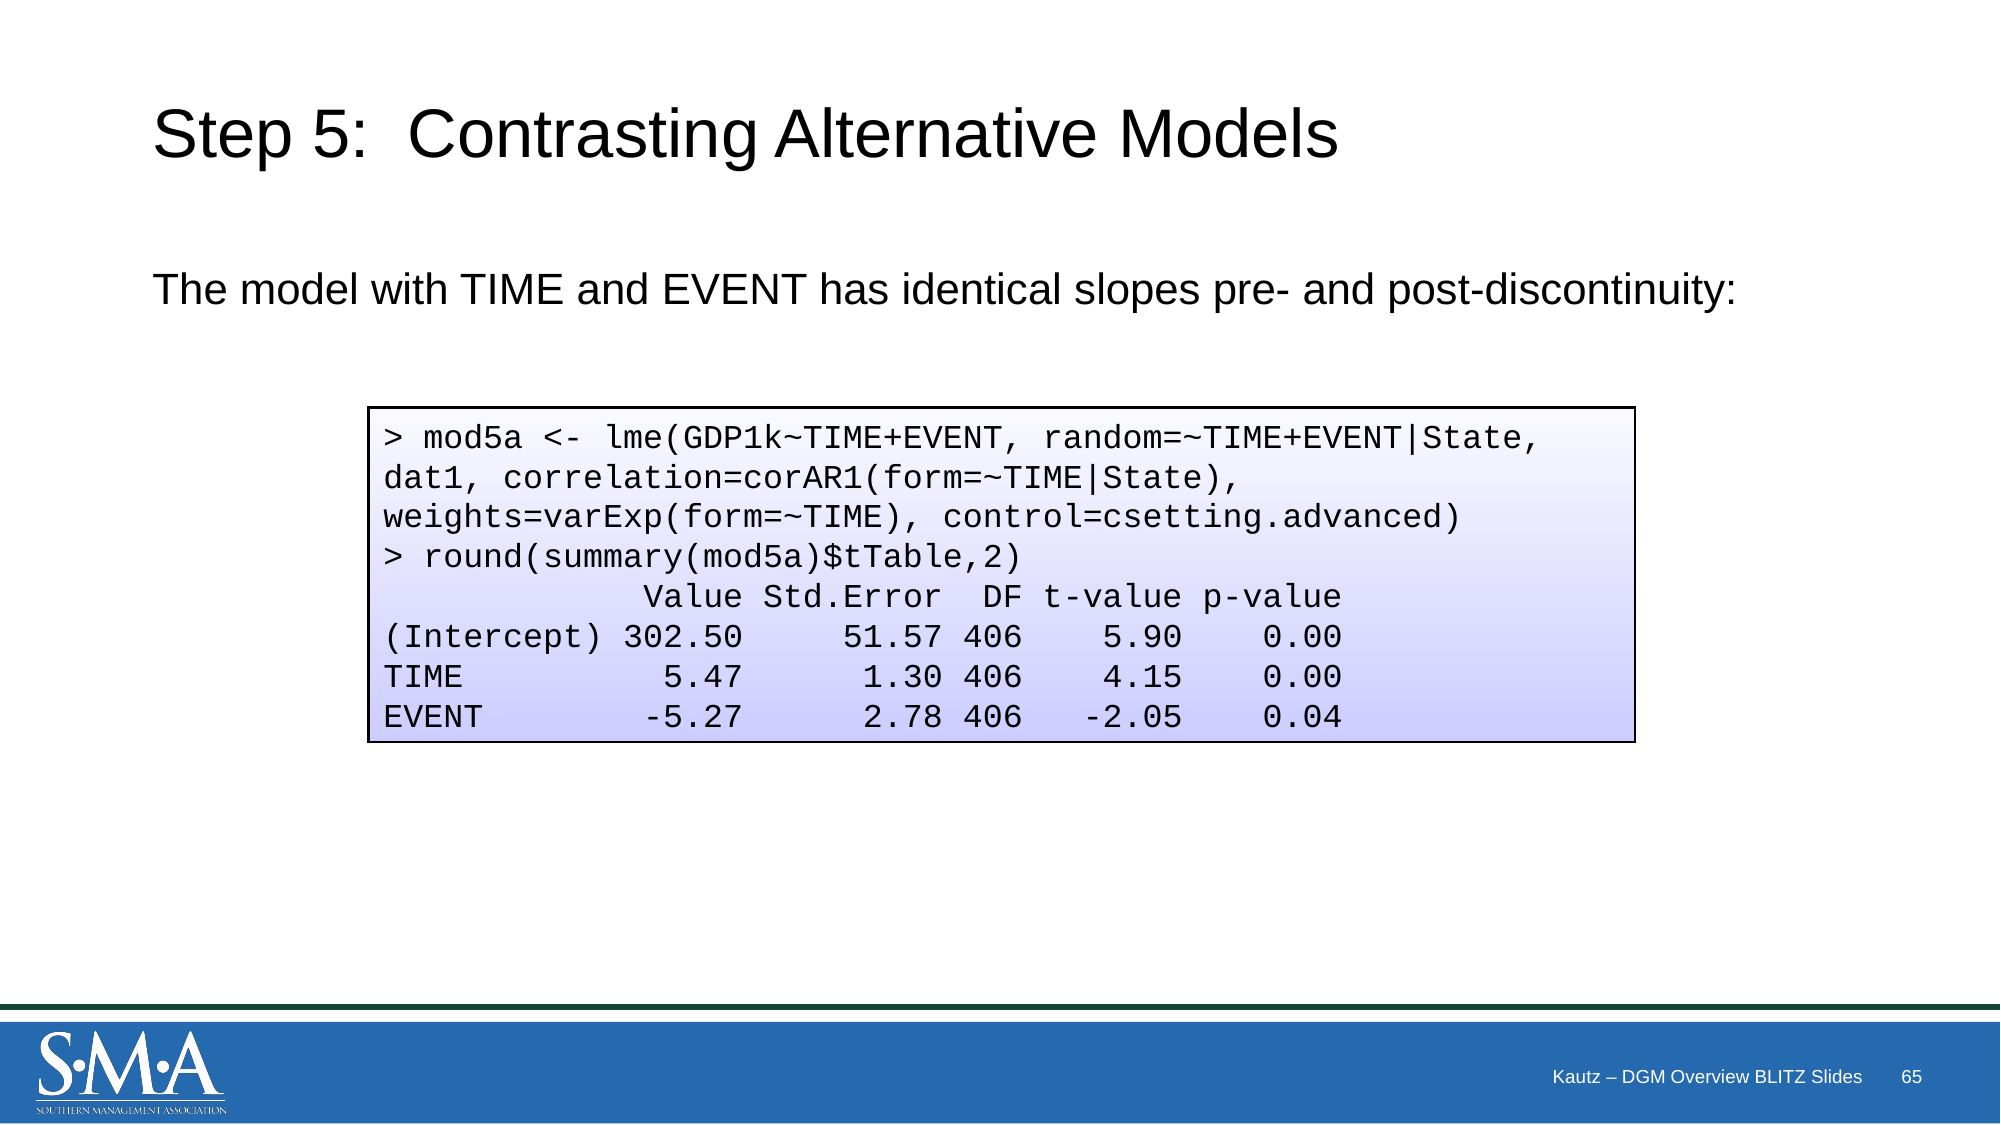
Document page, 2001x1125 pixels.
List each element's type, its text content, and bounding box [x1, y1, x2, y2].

picture [36, 1031, 227, 1114]
footer Kautz – DGM Overview BLITZ Slides [662, 1059, 1863, 1092]
list The model with TIME and EVENT has identical slopes pre- and post-discontinuity: [137, 259, 1863, 975]
title Step 5: Contrasting Alternative Models [137, 40, 1863, 231]
slide_number 65 [1863, 1060, 1938, 1092]
text_box > mod5a <- lme(GDP1k~TIME+EVENT, random=~TIME+EVENT|State, dat1, correlation=corAR1(form=~TIME|State), weights=varExp(form=~TIME), control=csetting.advanced) > round(summary(mod5a)$tTable,2) Value Std.Error DF t-value p-value (Intercept) 302.50 51.57 406 5.90 0.00 TIME 5.47 1.30 406 4.15 0.00 EVENT -5.27 2.78 406 -2.05 0.04 [368, 407, 1636, 742]
